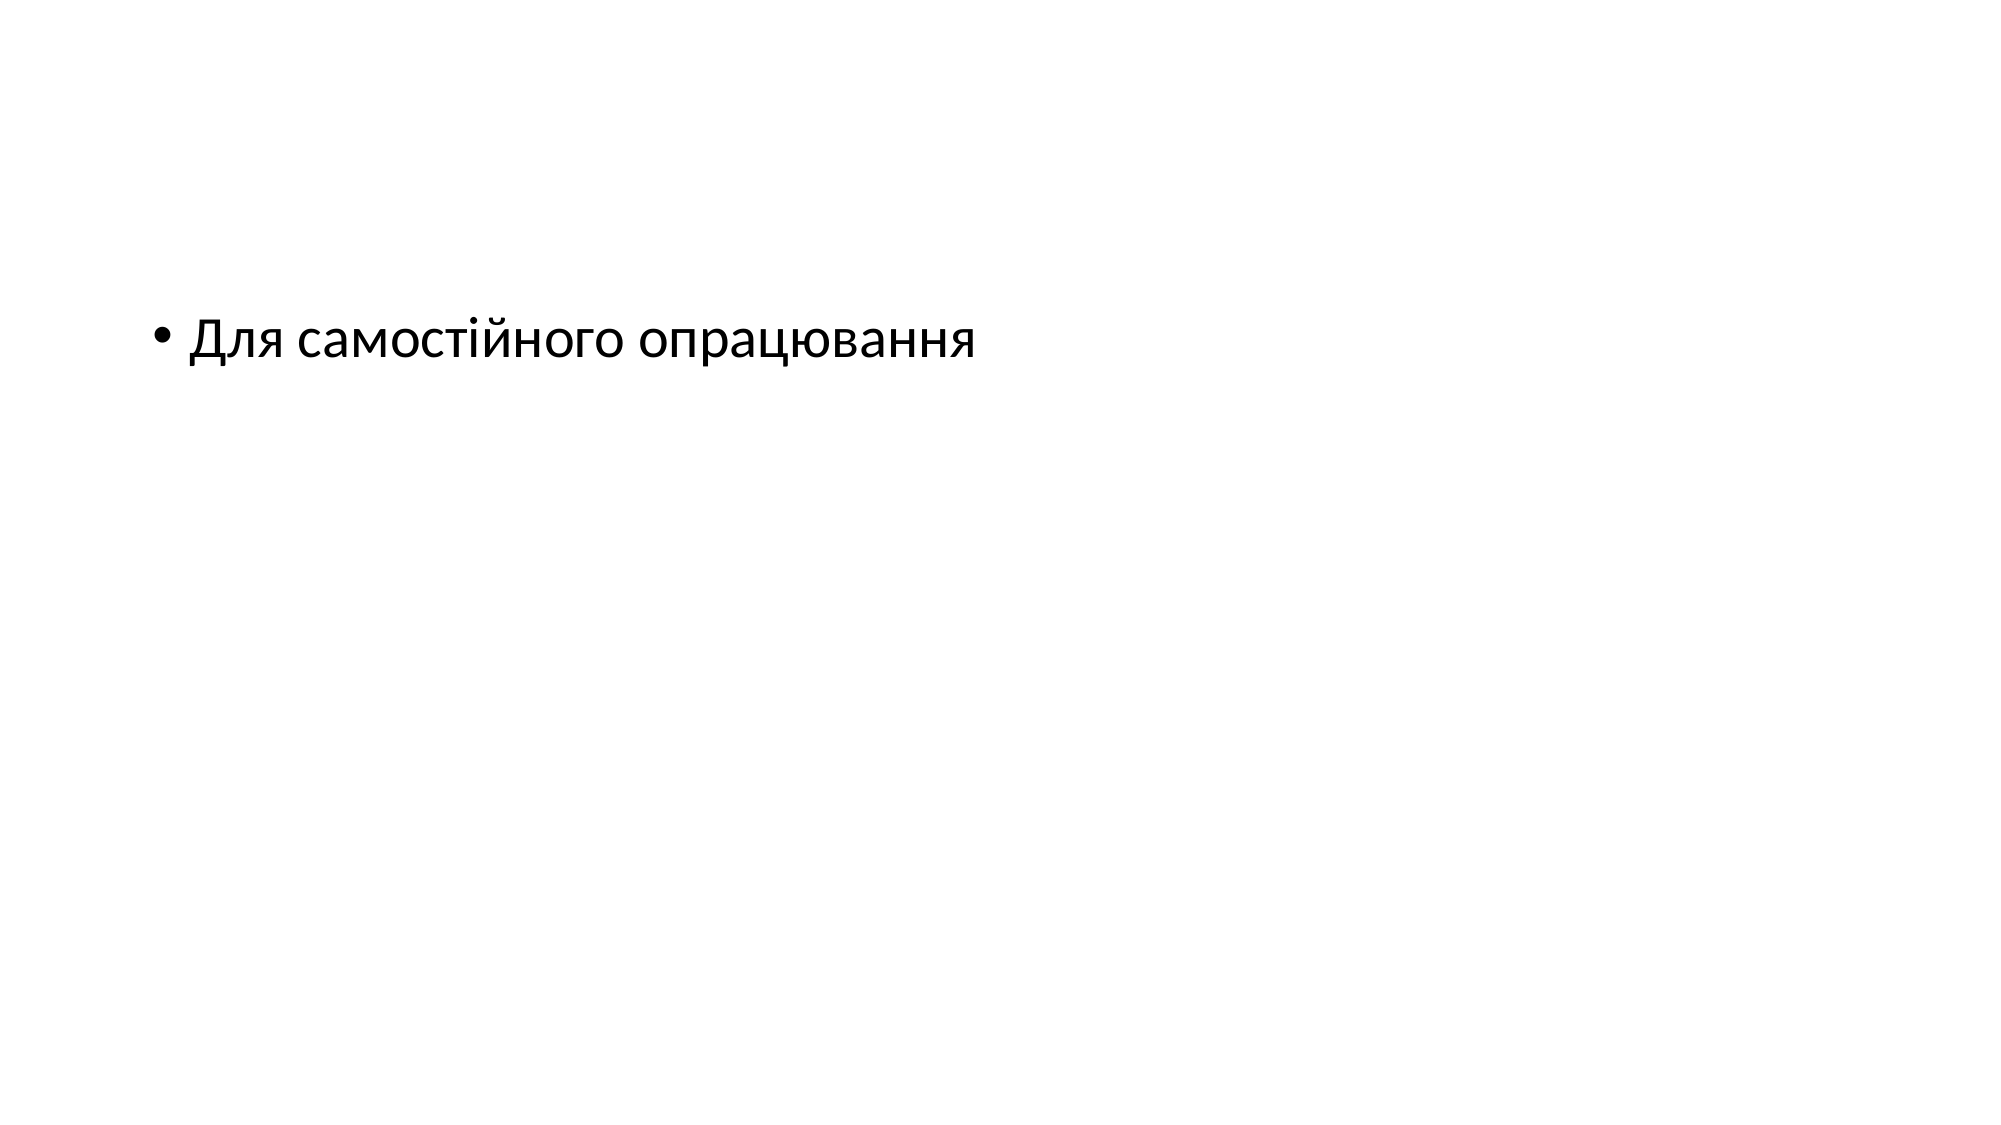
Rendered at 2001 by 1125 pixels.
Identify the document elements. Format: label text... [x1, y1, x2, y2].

list Для самостійного опрацювання [137, 299, 1863, 1014]
